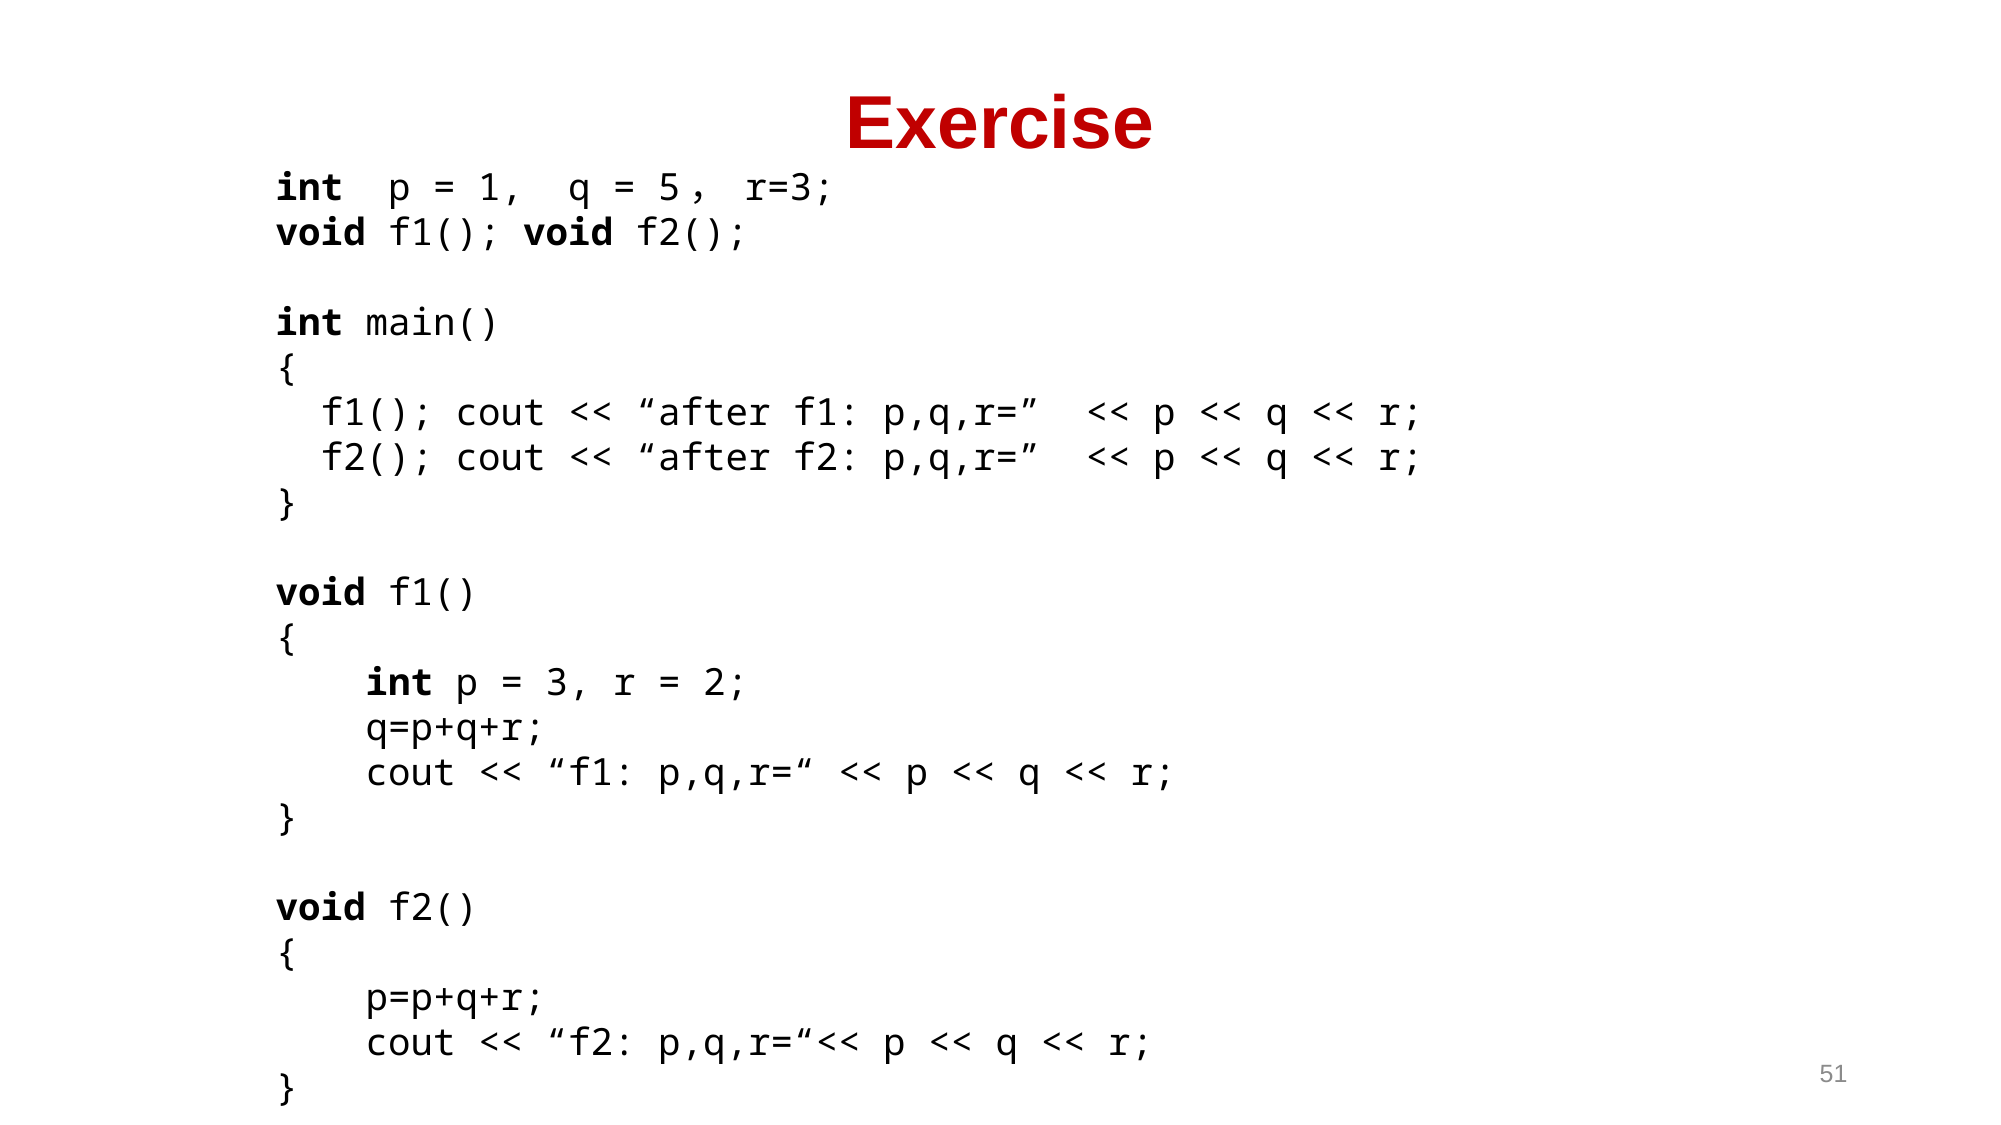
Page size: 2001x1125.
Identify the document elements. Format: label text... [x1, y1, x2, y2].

title Exercise [137, 59, 1863, 189]
text_box int p = 1, q = 5， r=3; void f1(); void f2(); int main() { f1(); cout << “after f1: p,q,r=” << p << q << r; f2(); cout << “after f2: p,q,r=” << p << q << r; } void f1() { int p = 3, r = 2; q=p+q+r; cout << “f1: p,q,r=“ << p << q << r; } void f2() { p=p+q+r; cout << “f2: p,q,r=“<< p << q << r; } [260, 155, 1834, 1116]
slide_number 51 [1834, 1042, 1863, 1103]
